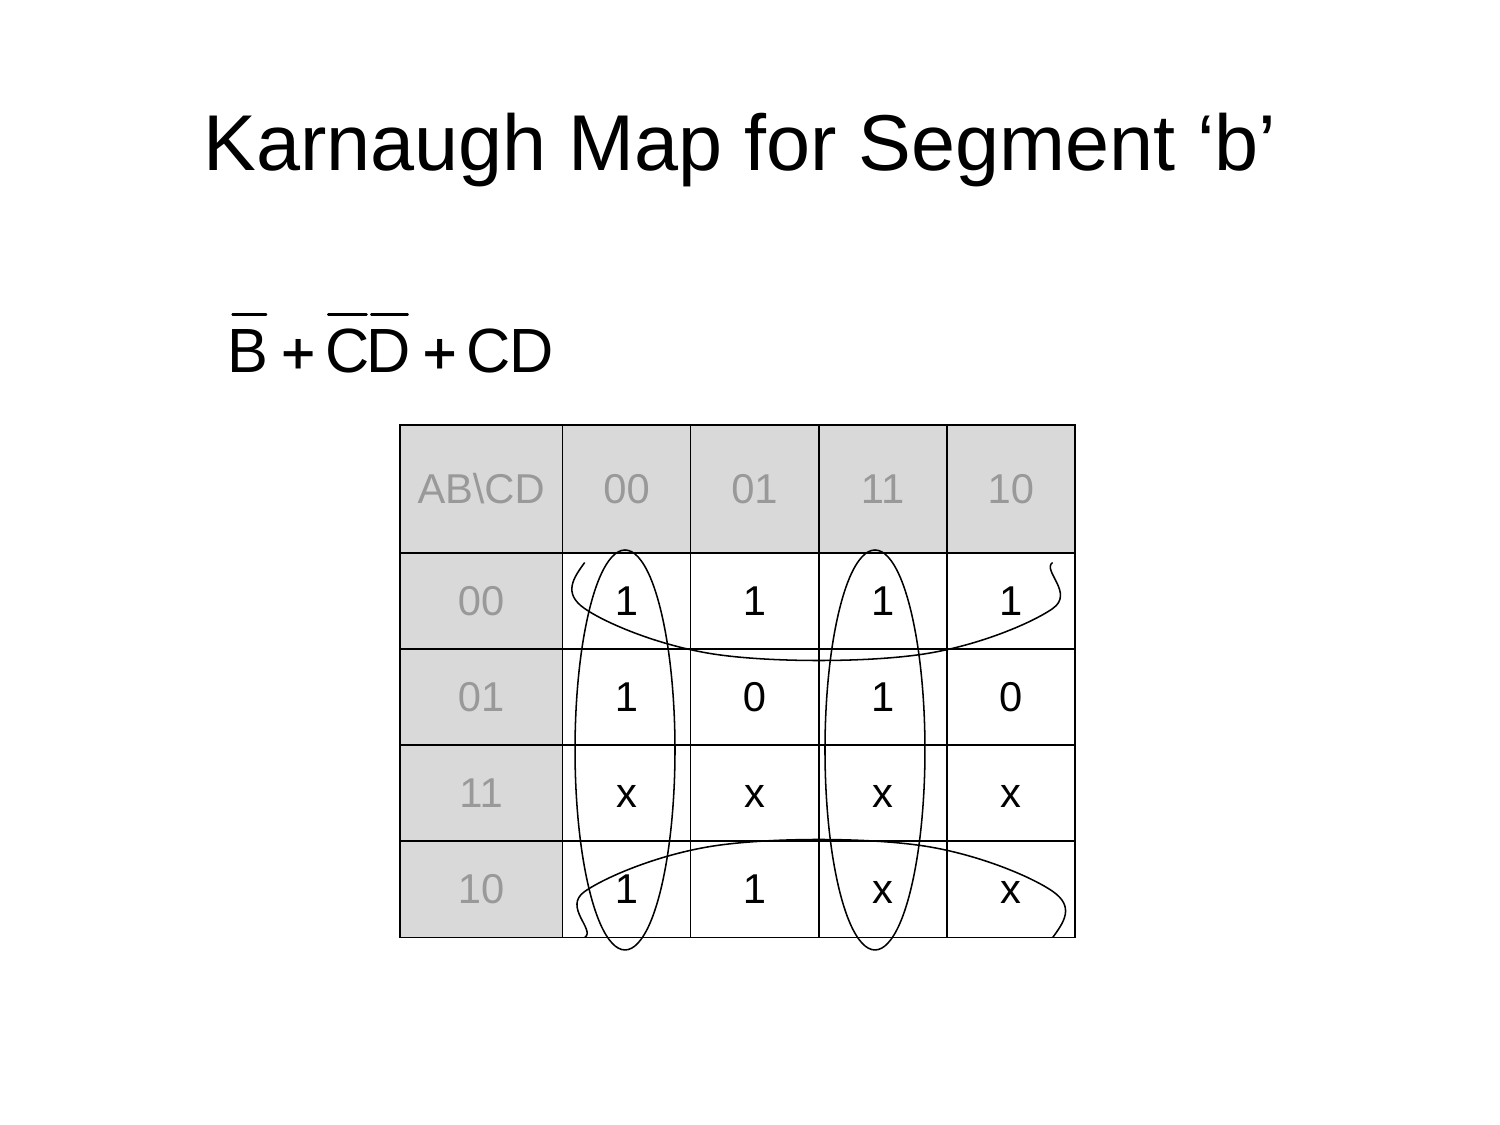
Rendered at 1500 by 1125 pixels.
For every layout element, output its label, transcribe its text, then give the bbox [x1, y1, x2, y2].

table_cell 1 [820, 554, 863, 562]
table_cell 1 [637, 554, 690, 562]
text_box [575, 612, 676, 888]
table_cell 1 [887, 554, 946, 562]
table_header 00 [563, 545, 690, 552]
table_header 11 [820, 426, 946, 544]
table_header 10 [948, 426, 1074, 544]
table_cell x [948, 842, 1074, 937]
table_cell x [820, 746, 830, 839]
table_cell 1 [668, 842, 690, 855]
table_cell x [948, 746, 1074, 840]
text_box [825, 655, 925, 845]
table_header AB\CD [401, 426, 562, 544]
table_cell 10 [401, 842, 562, 937]
text_box [607, 549, 643, 562]
table_header 10 [948, 545, 1074, 552]
table_cell 1 [920, 651, 946, 744]
table_cell 1 [563, 842, 588, 937]
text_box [222, 299, 565, 389]
table_cell 1 [563, 554, 613, 648]
table_cell 1 [691, 842, 738, 850]
table_cell 11 [401, 746, 562, 840]
text_box [857, 549, 893, 562]
table_cell 01 [401, 650, 562, 744]
table_cell 1 [820, 661, 830, 744]
table_header AB\CD [401, 545, 562, 552]
table_cell x [920, 746, 946, 840]
table_cell x [563, 746, 580, 840]
table_cell x [691, 746, 818, 840]
table_header 01 [691, 426, 818, 544]
table_header 11 [820, 545, 946, 552]
table_cell x [670, 746, 690, 840]
title Karnaugh Map for Segment ‘b’ [75, 45, 1425, 233]
table_cell 1 [563, 650, 581, 744]
text_box [571, 562, 1061, 661]
table_cell 0 [691, 651, 818, 744]
table_cell 1 [691, 554, 818, 562]
table_cell 1 [669, 650, 690, 744]
table_header 01 [691, 545, 818, 552]
table_cell x [920, 842, 946, 849]
table_cell 00 [401, 554, 562, 648]
table_cell 0 [948, 650, 1074, 744]
table_header 00 [563, 426, 690, 544]
text_box [857, 938, 892, 950]
table_cell 1 [948, 554, 1074, 648]
text_box [608, 938, 643, 950]
text_box [576, 839, 1066, 938]
